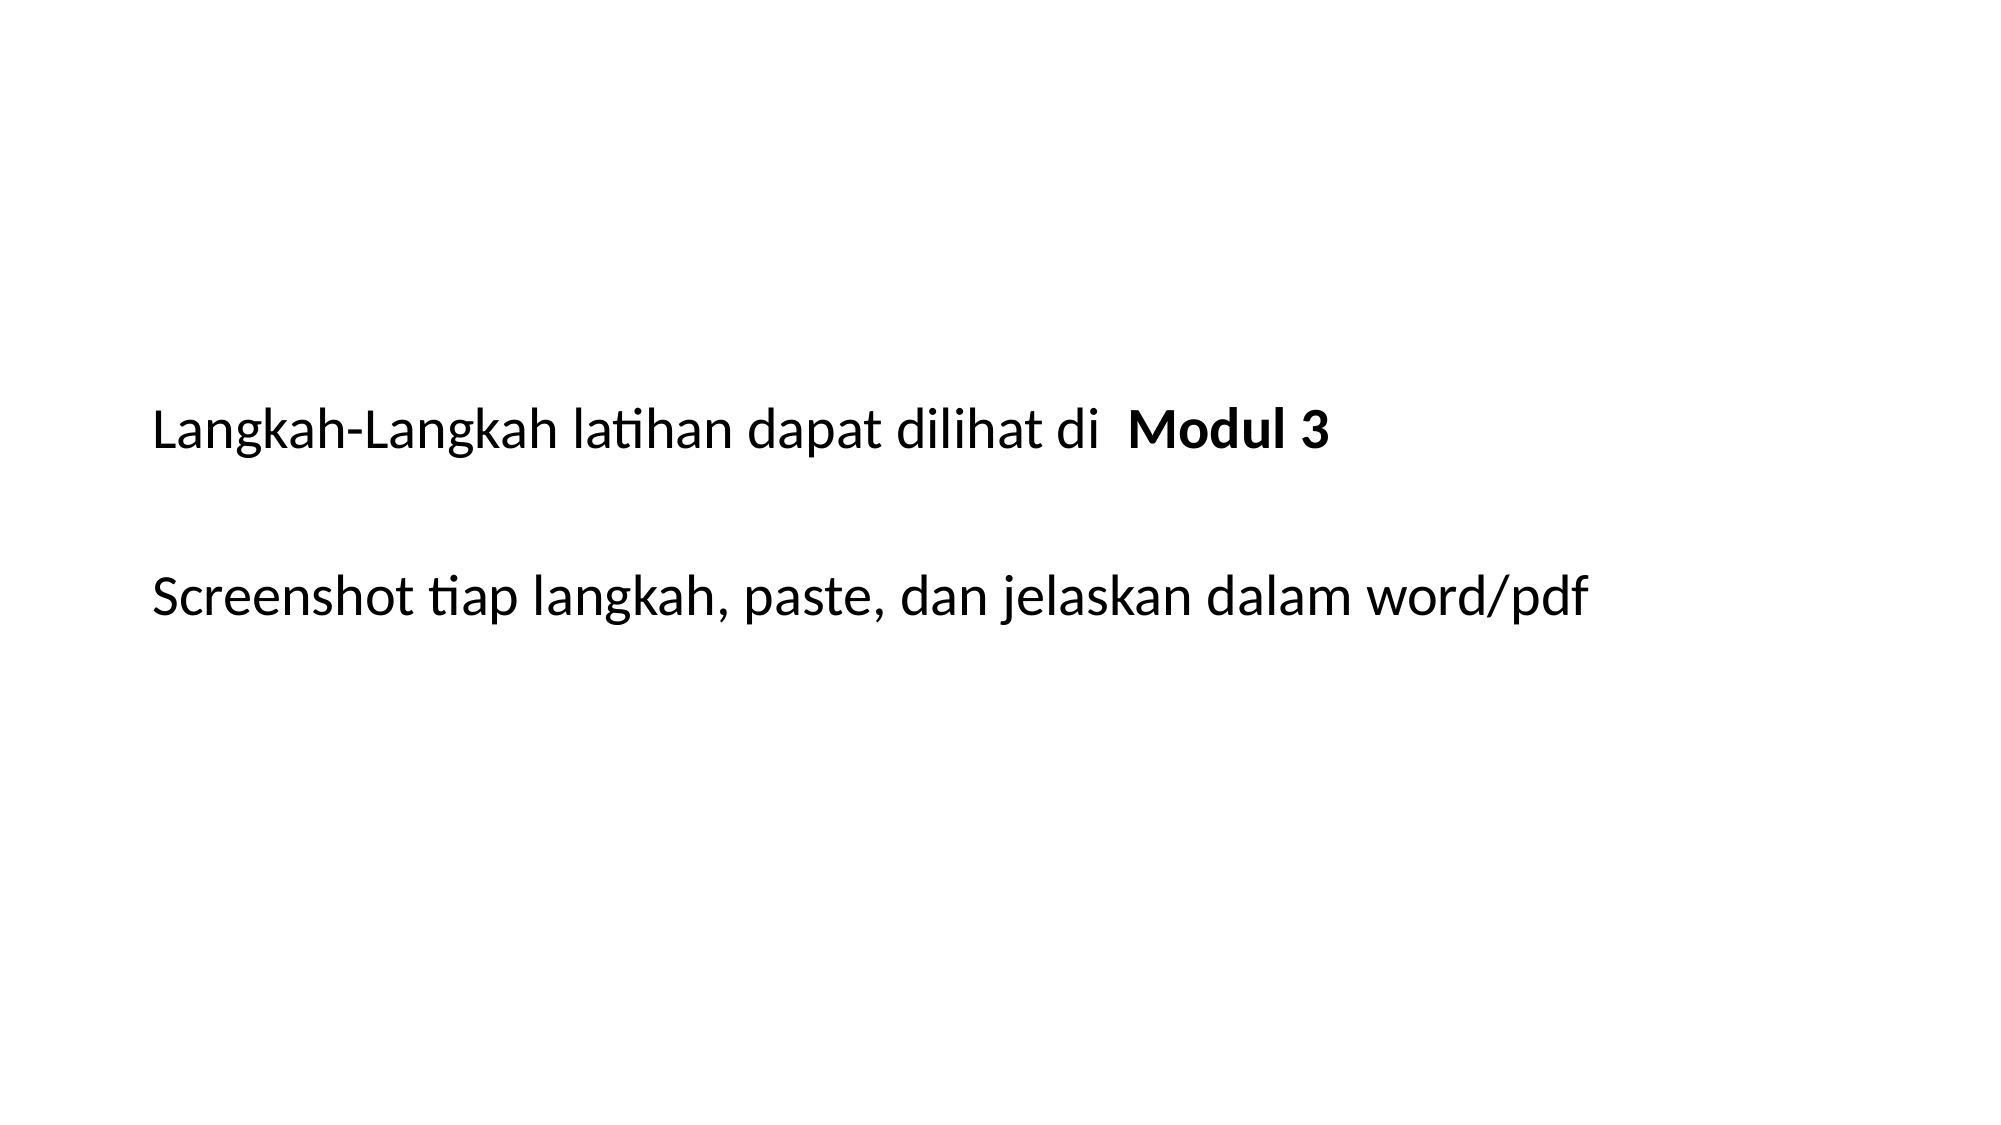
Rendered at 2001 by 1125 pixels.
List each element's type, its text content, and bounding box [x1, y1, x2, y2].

list Langkah-Langkah latihan dapat dilihat di Modul 3 Screenshot tiap langkah, paste, dan jelaskan dalam word/pdf [137, 299, 1863, 1014]
